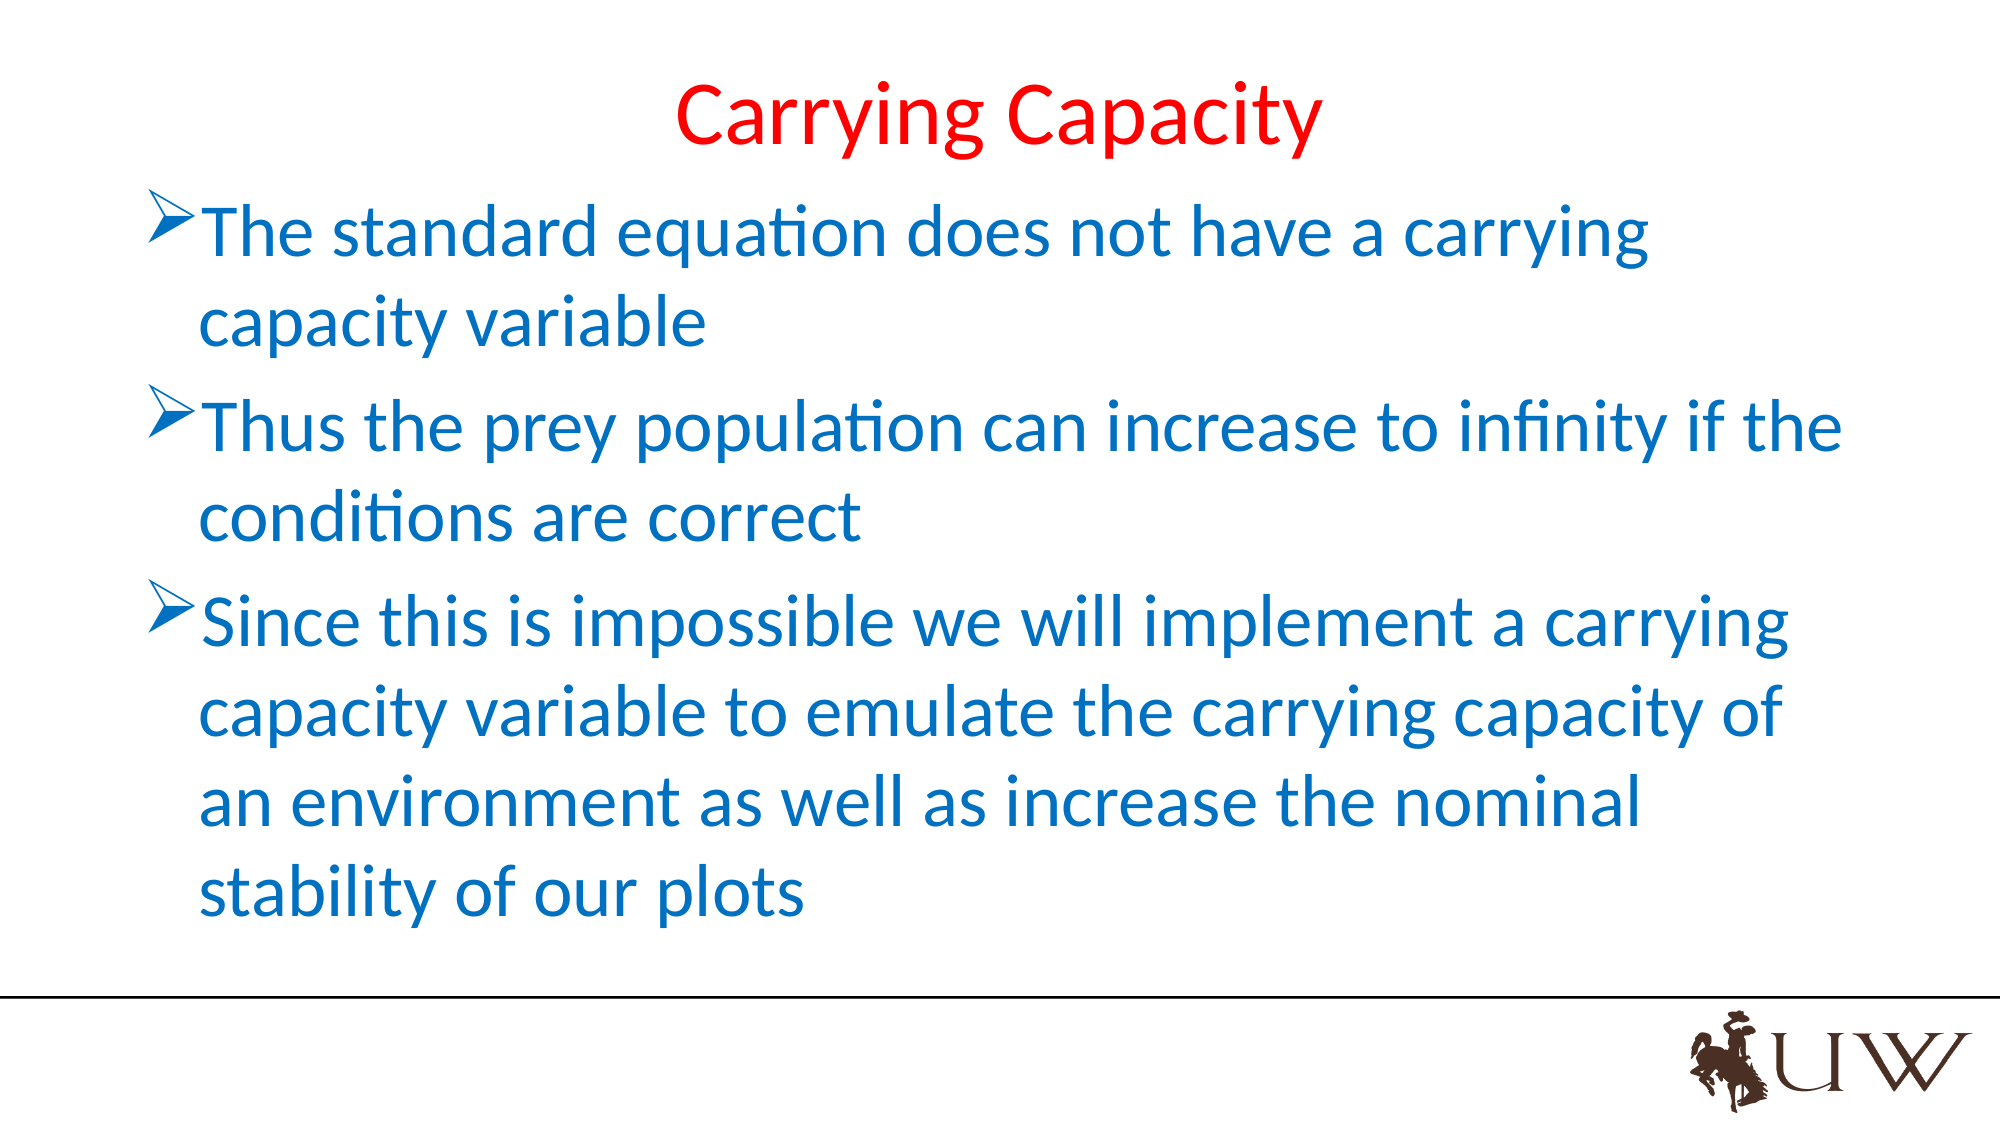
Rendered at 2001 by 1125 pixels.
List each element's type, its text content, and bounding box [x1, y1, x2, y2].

picture [0, 996, 2000, 1125]
list The standard equation does not have a carrying capacity variable Thus the prey population can increase to infinity if the conditions are correct Since this is impossible we will implement a carrying capacity variable to emulate the carrying capacity of an environment as well as increase the nominal stability of our plots [127, 173, 1873, 965]
title Carrying Capacity [99, 45, 1900, 174]
